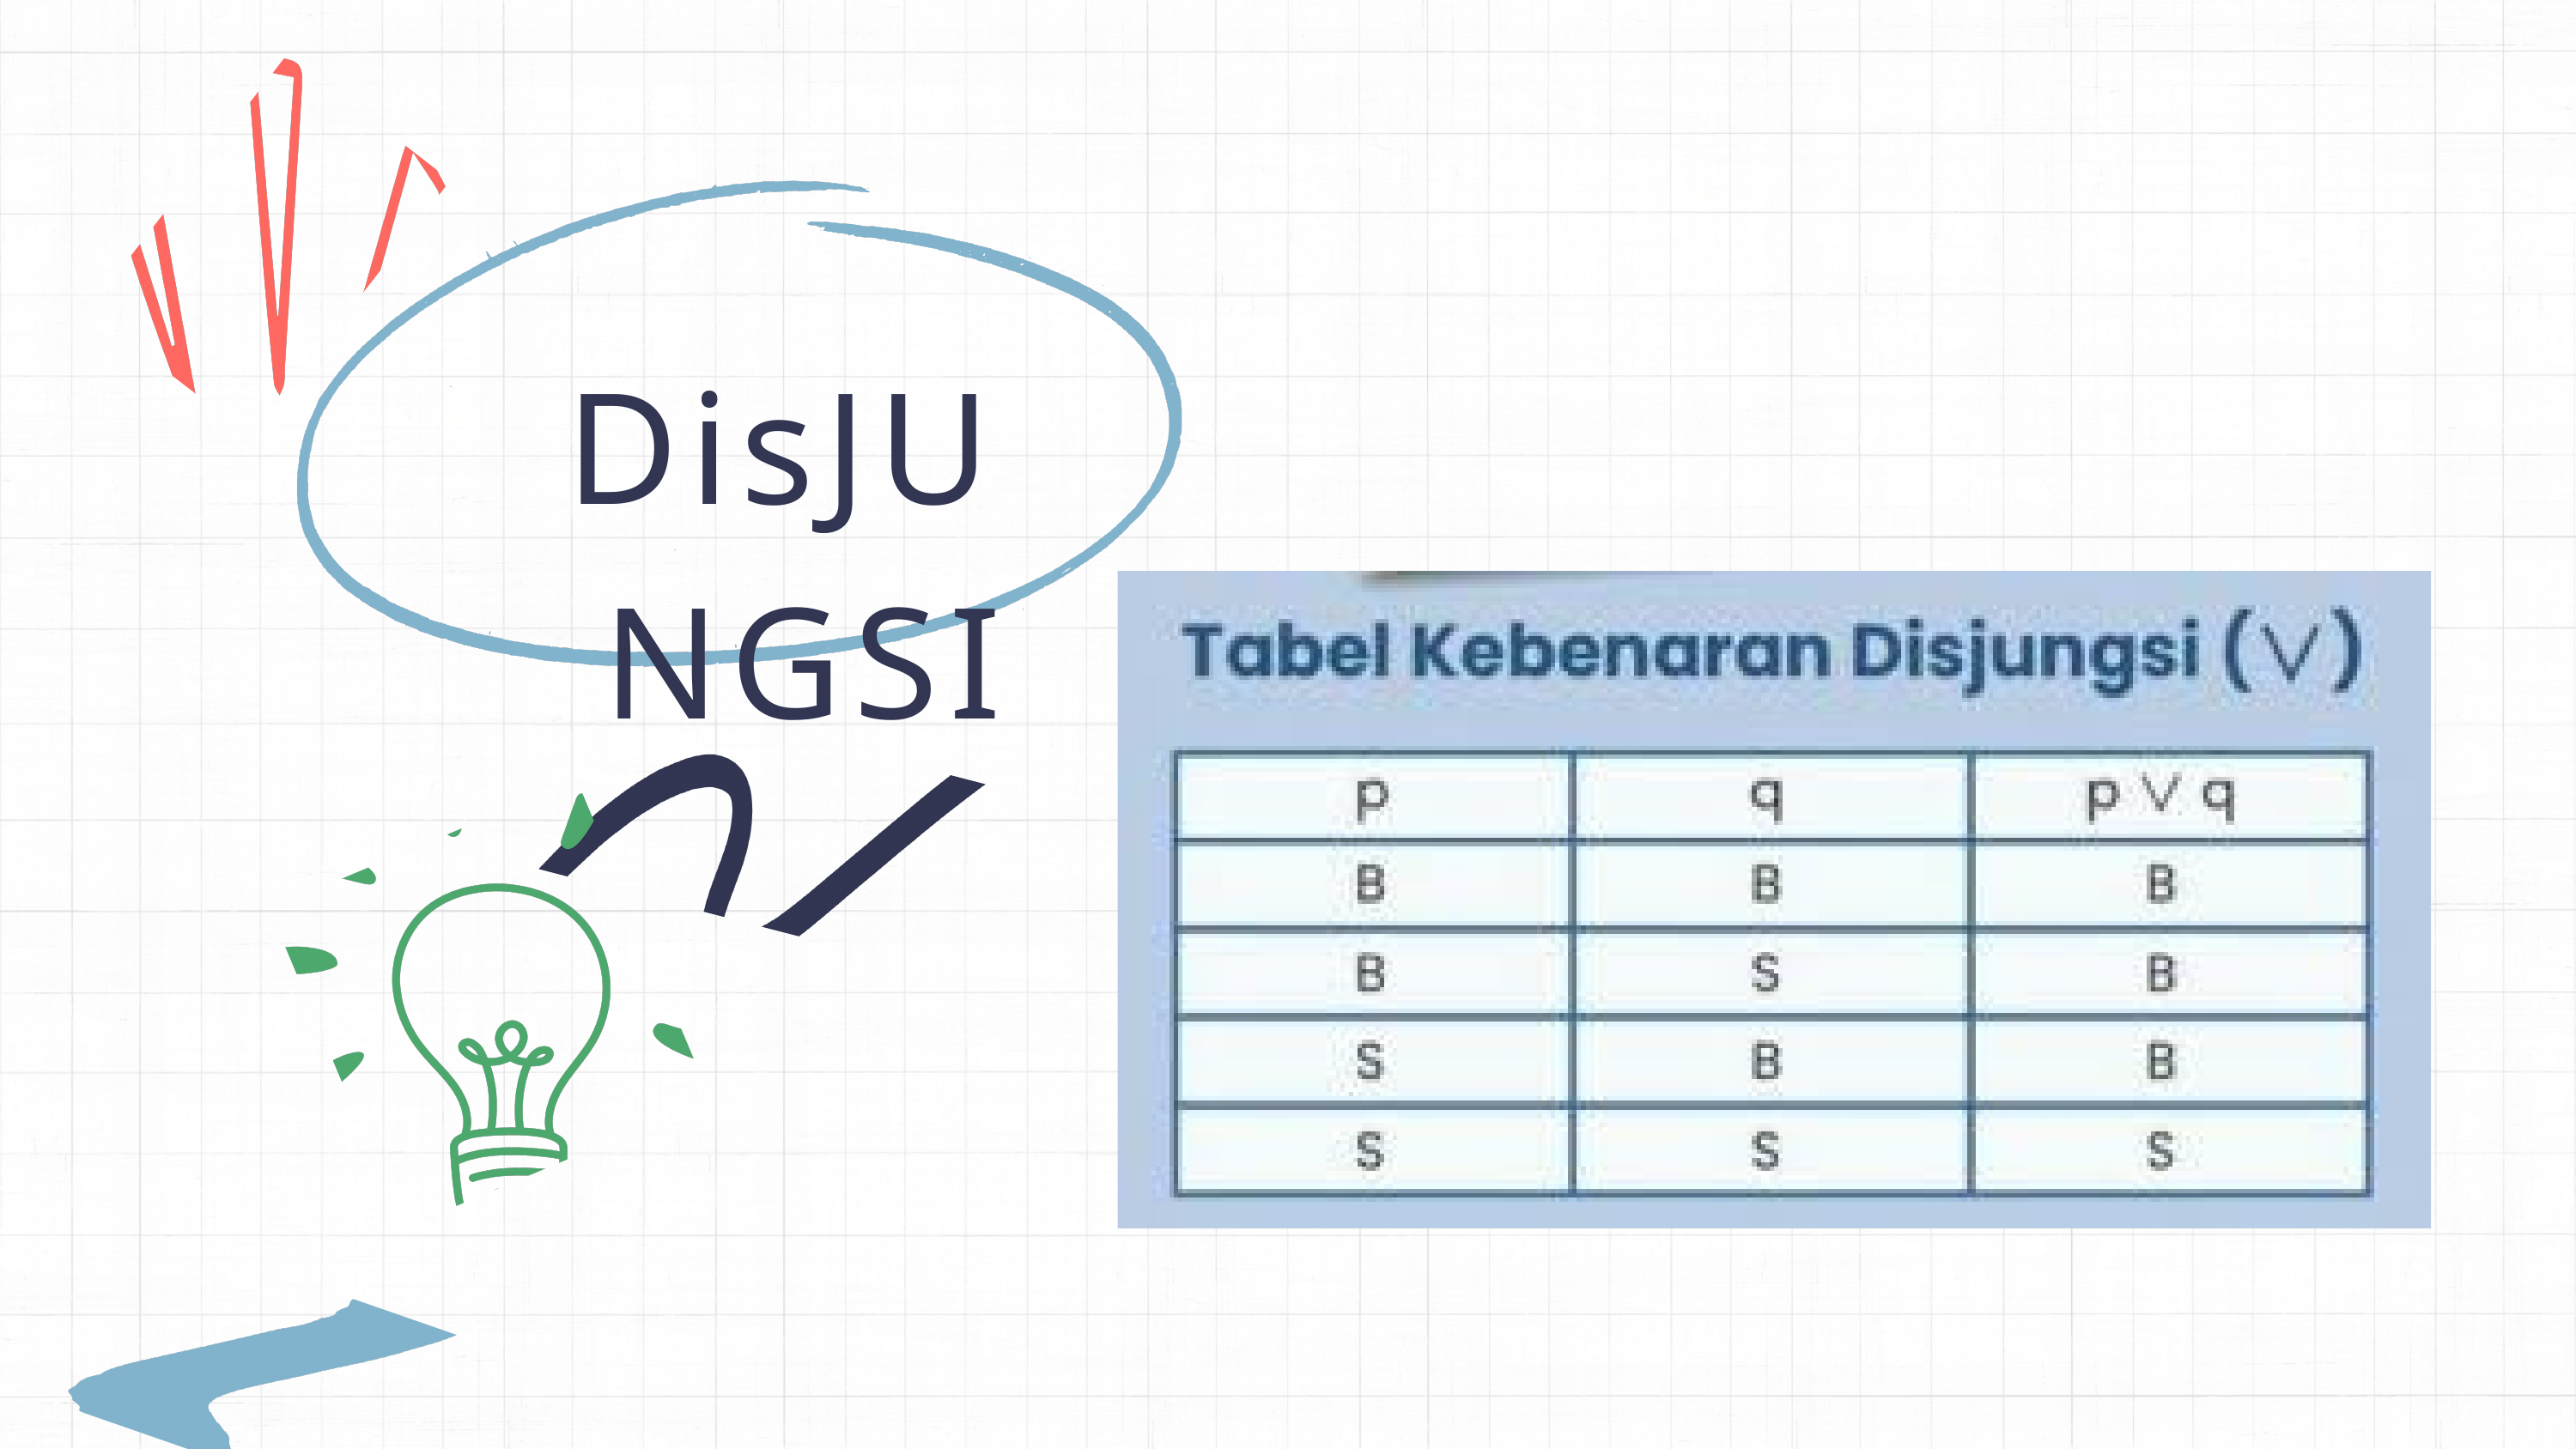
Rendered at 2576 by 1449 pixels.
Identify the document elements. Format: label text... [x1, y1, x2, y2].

text_box [296, 180, 1182, 694]
text_box [88, 54, 451, 437]
text_box [1117, 571, 2432, 1228]
text_box [269, 779, 711, 1228]
text_box [0, 1176, 490, 1449]
text_box [454, 750, 1110, 1004]
text_box DisJUNGSI [453, 319, 1002, 750]
text_box [0, 0, 2576, 1449]
